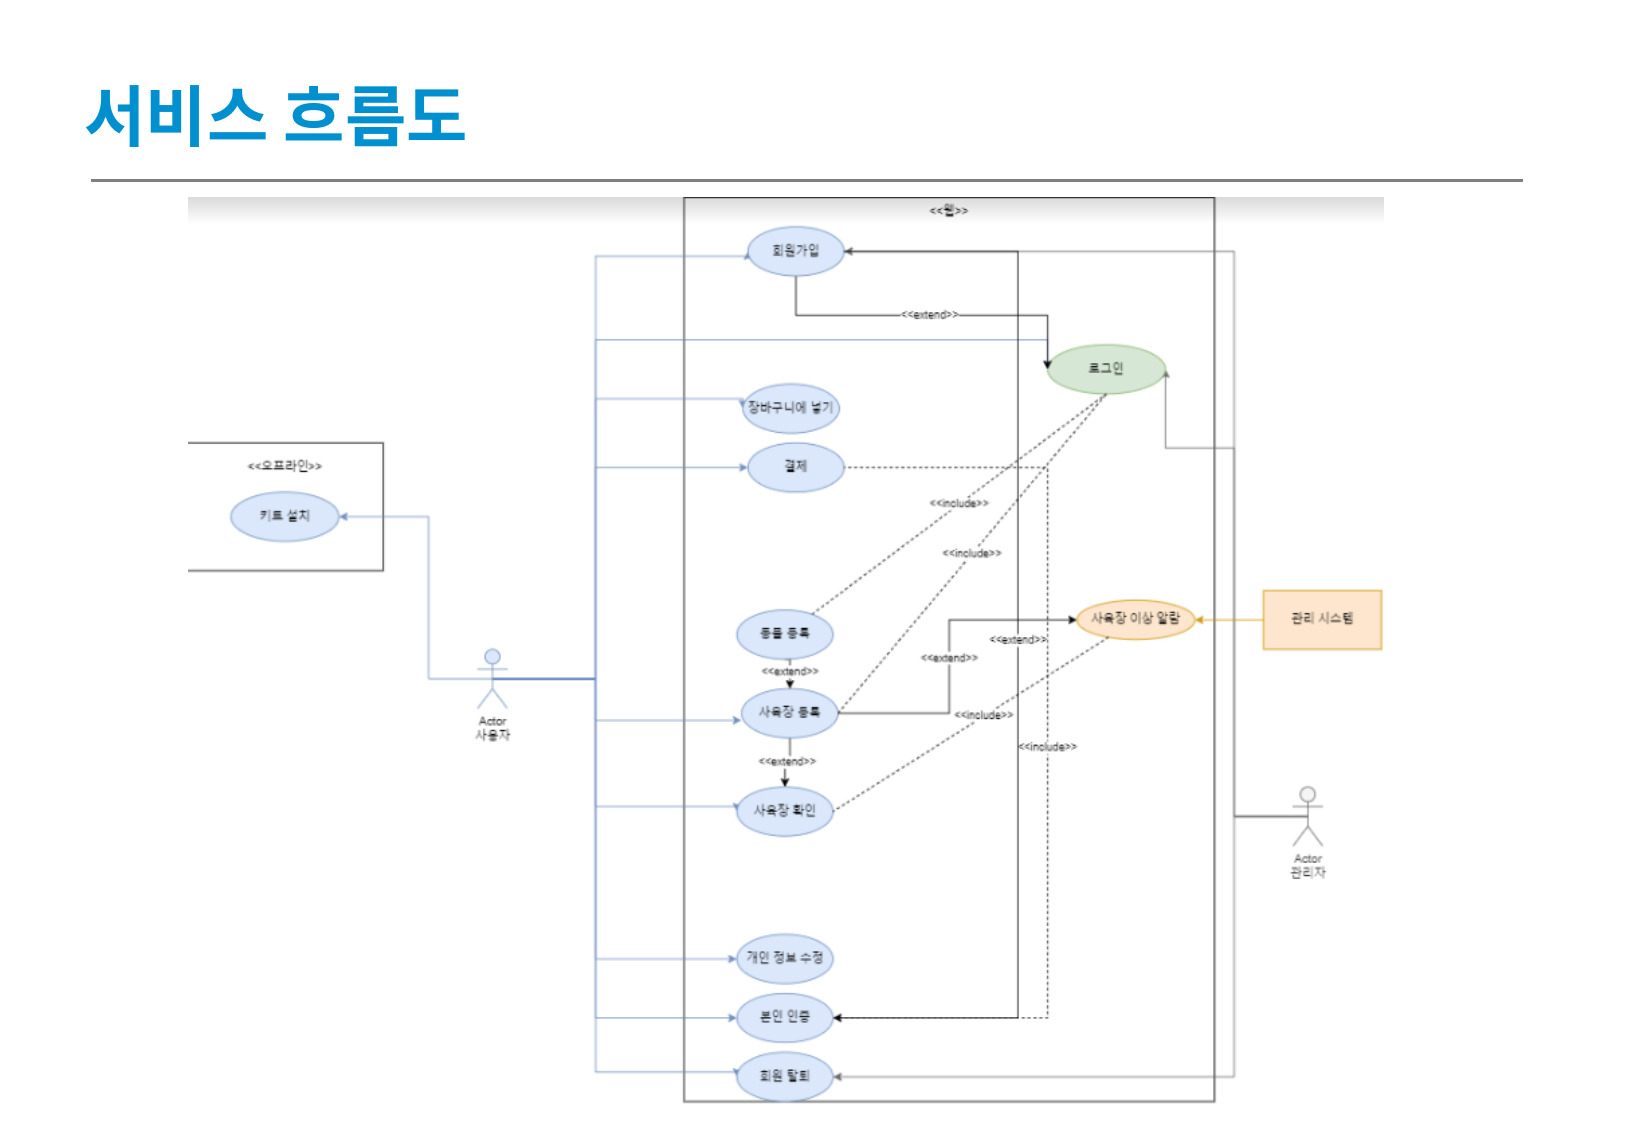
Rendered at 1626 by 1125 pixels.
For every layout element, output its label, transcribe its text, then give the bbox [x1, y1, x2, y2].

picture [187, 197, 1384, 1110]
text_box 서비스 흐름도 [69, 66, 519, 162]
